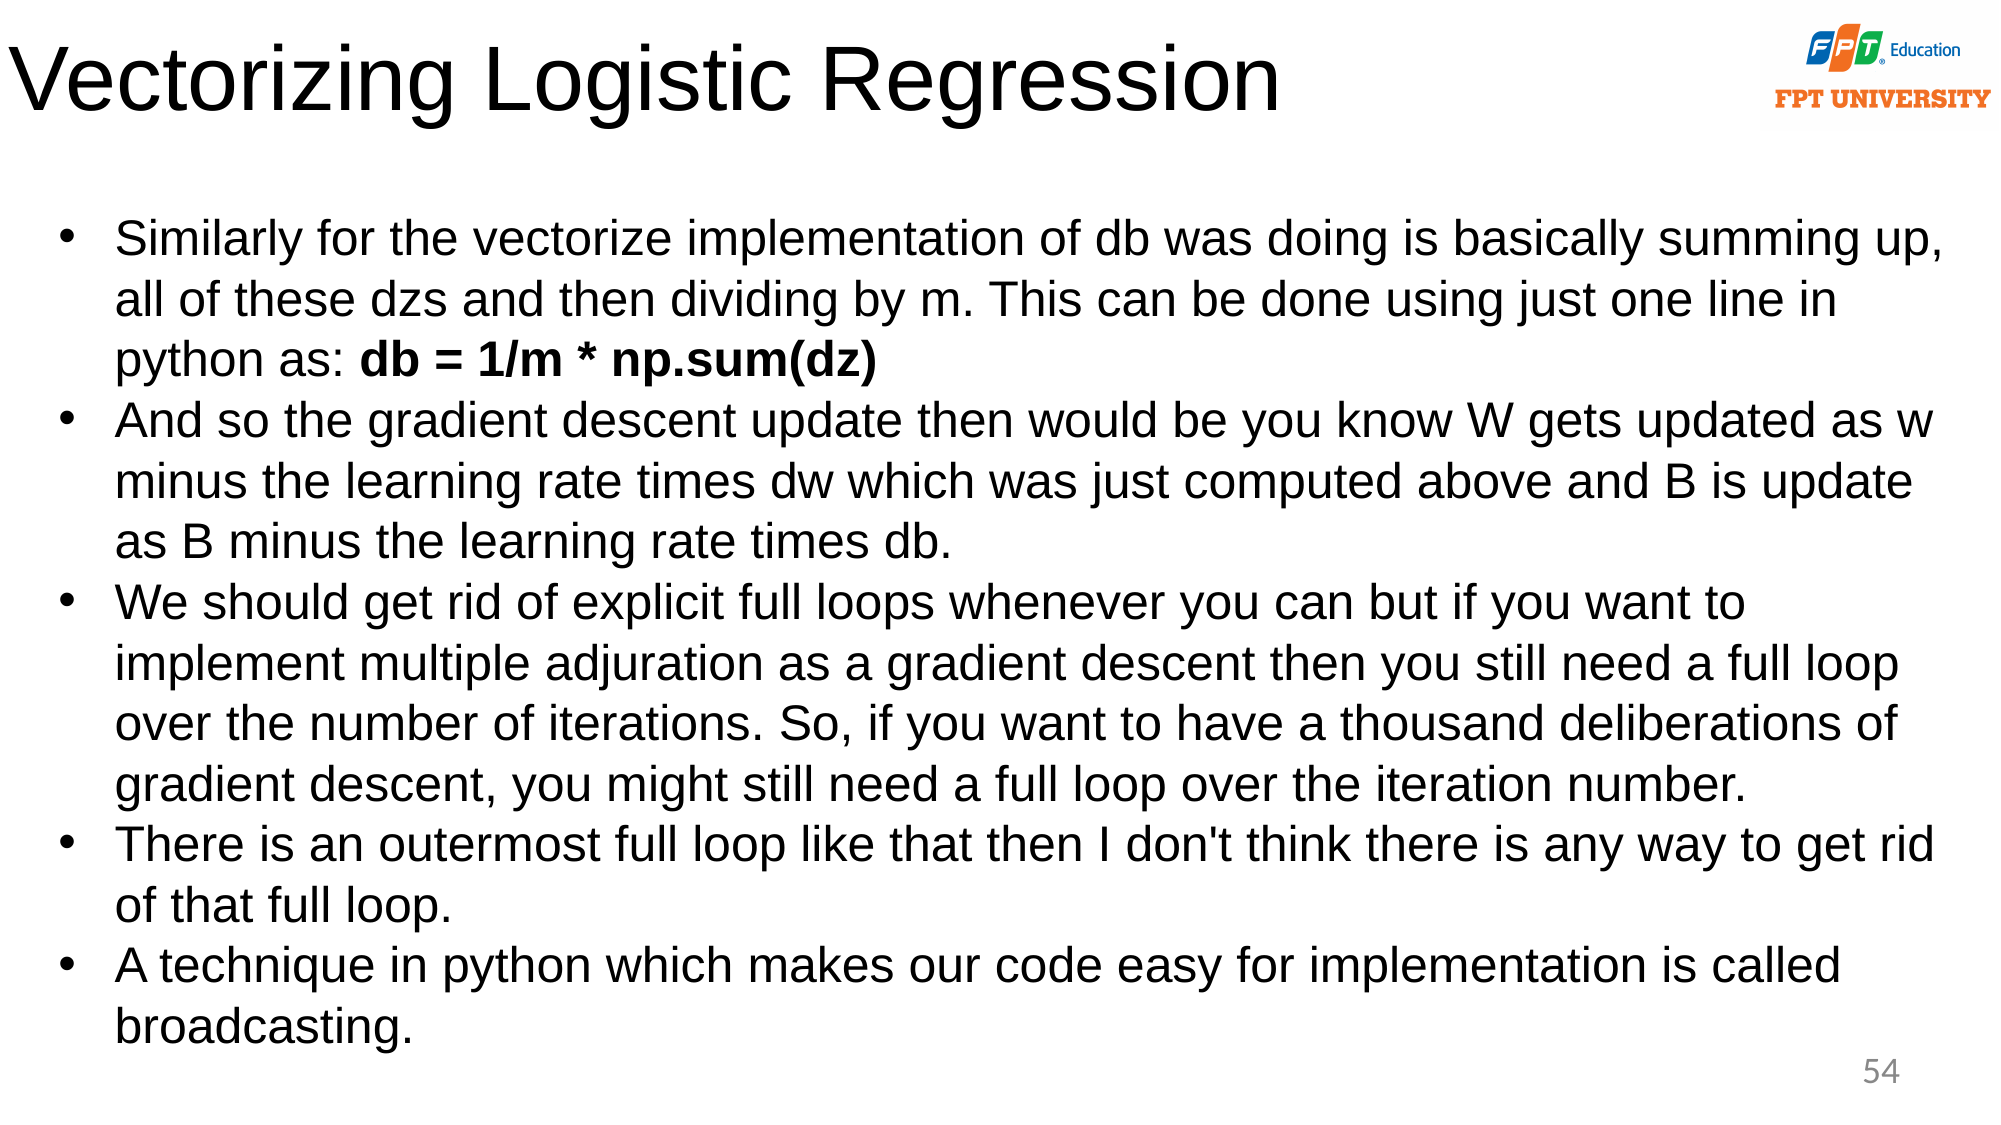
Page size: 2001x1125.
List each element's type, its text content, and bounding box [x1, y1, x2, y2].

title Vectorizing Logistic Regression [6, 16, 1761, 207]
picture [1760, 0, 1999, 131]
slide_number 54 [1440, 1046, 1900, 1103]
text_box Similarly for the vectorize implementation of db was doing is basically summing up, all of these dzs and then dividing by m. This can be done using just one line in python as: db = 1/m * np.sum(dz) And so the gradient descent update then would be you know W gets updated as w minus the learning rate times dw which was just computed above and B is update as B minus the learning rate times db. We should get rid of explicit full loops whenever you can but if you want to implement multiple adjuration as a gradient descent then you still need a full loop over the number of iterations. So, if you want to have a thousand deliberations of gradient descent, you might still need a full loop over the iteration number. There is an outermost full loop like that then I don't think there is any way to get rid of that full loop. A technique in python which makes our code easy for implementation is called broadcasting. [56, 204, 1962, 1114]
